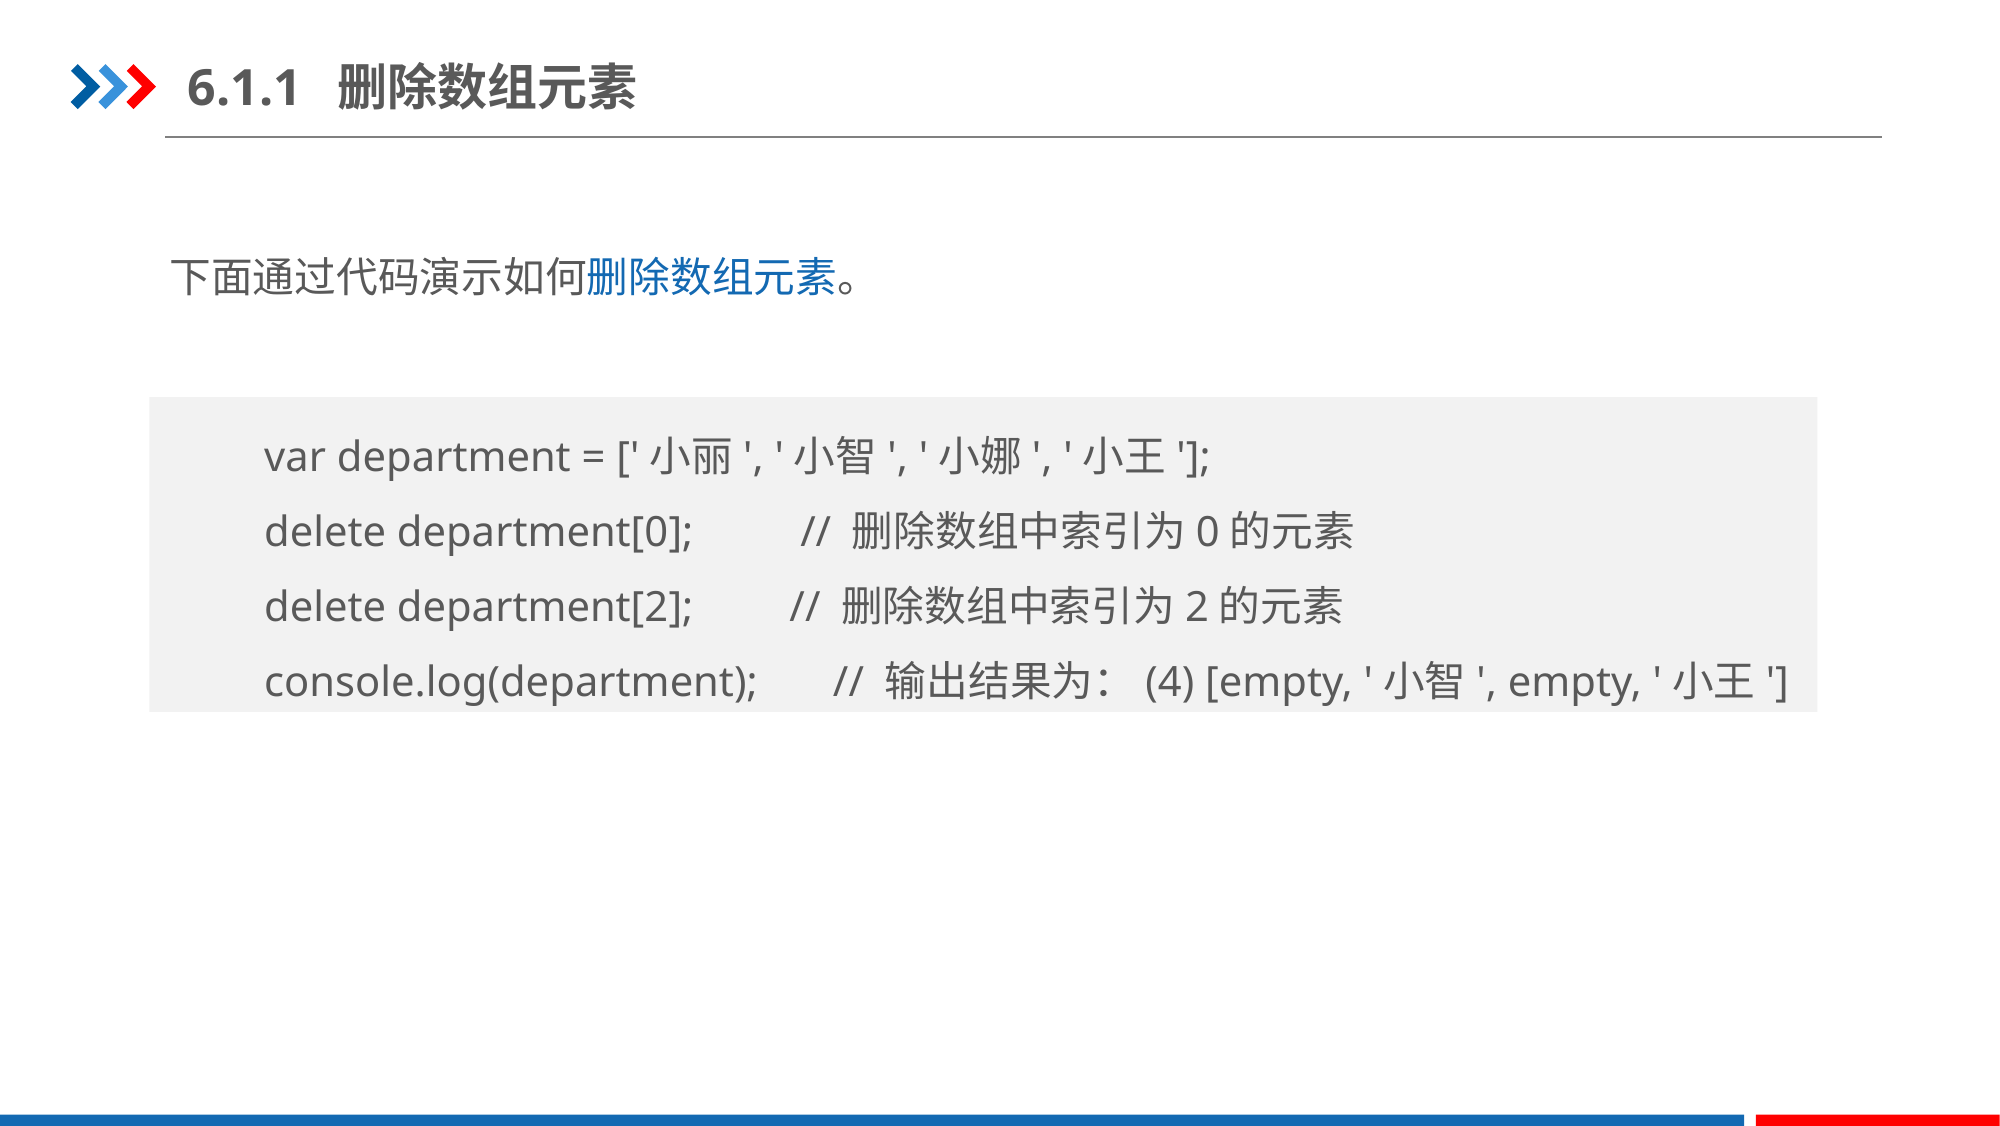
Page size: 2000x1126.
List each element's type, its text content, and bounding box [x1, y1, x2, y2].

text_box 6.1.1 删除数组元素 [187, 43, 827, 127]
text_box 下面通过代码演示如何删除数组元素。 [149, 215, 1547, 311]
text_box var department = ['小丽', '小智', '小娜', '小王']; delete department[0]; // 删除数组中索引为0的元素 delete department[2]; // 删除数组中索引为2的元素 console.log(department); // 输出结果为：(4) [empty, '小智', empty, '小王'] [149, 397, 1818, 712]
